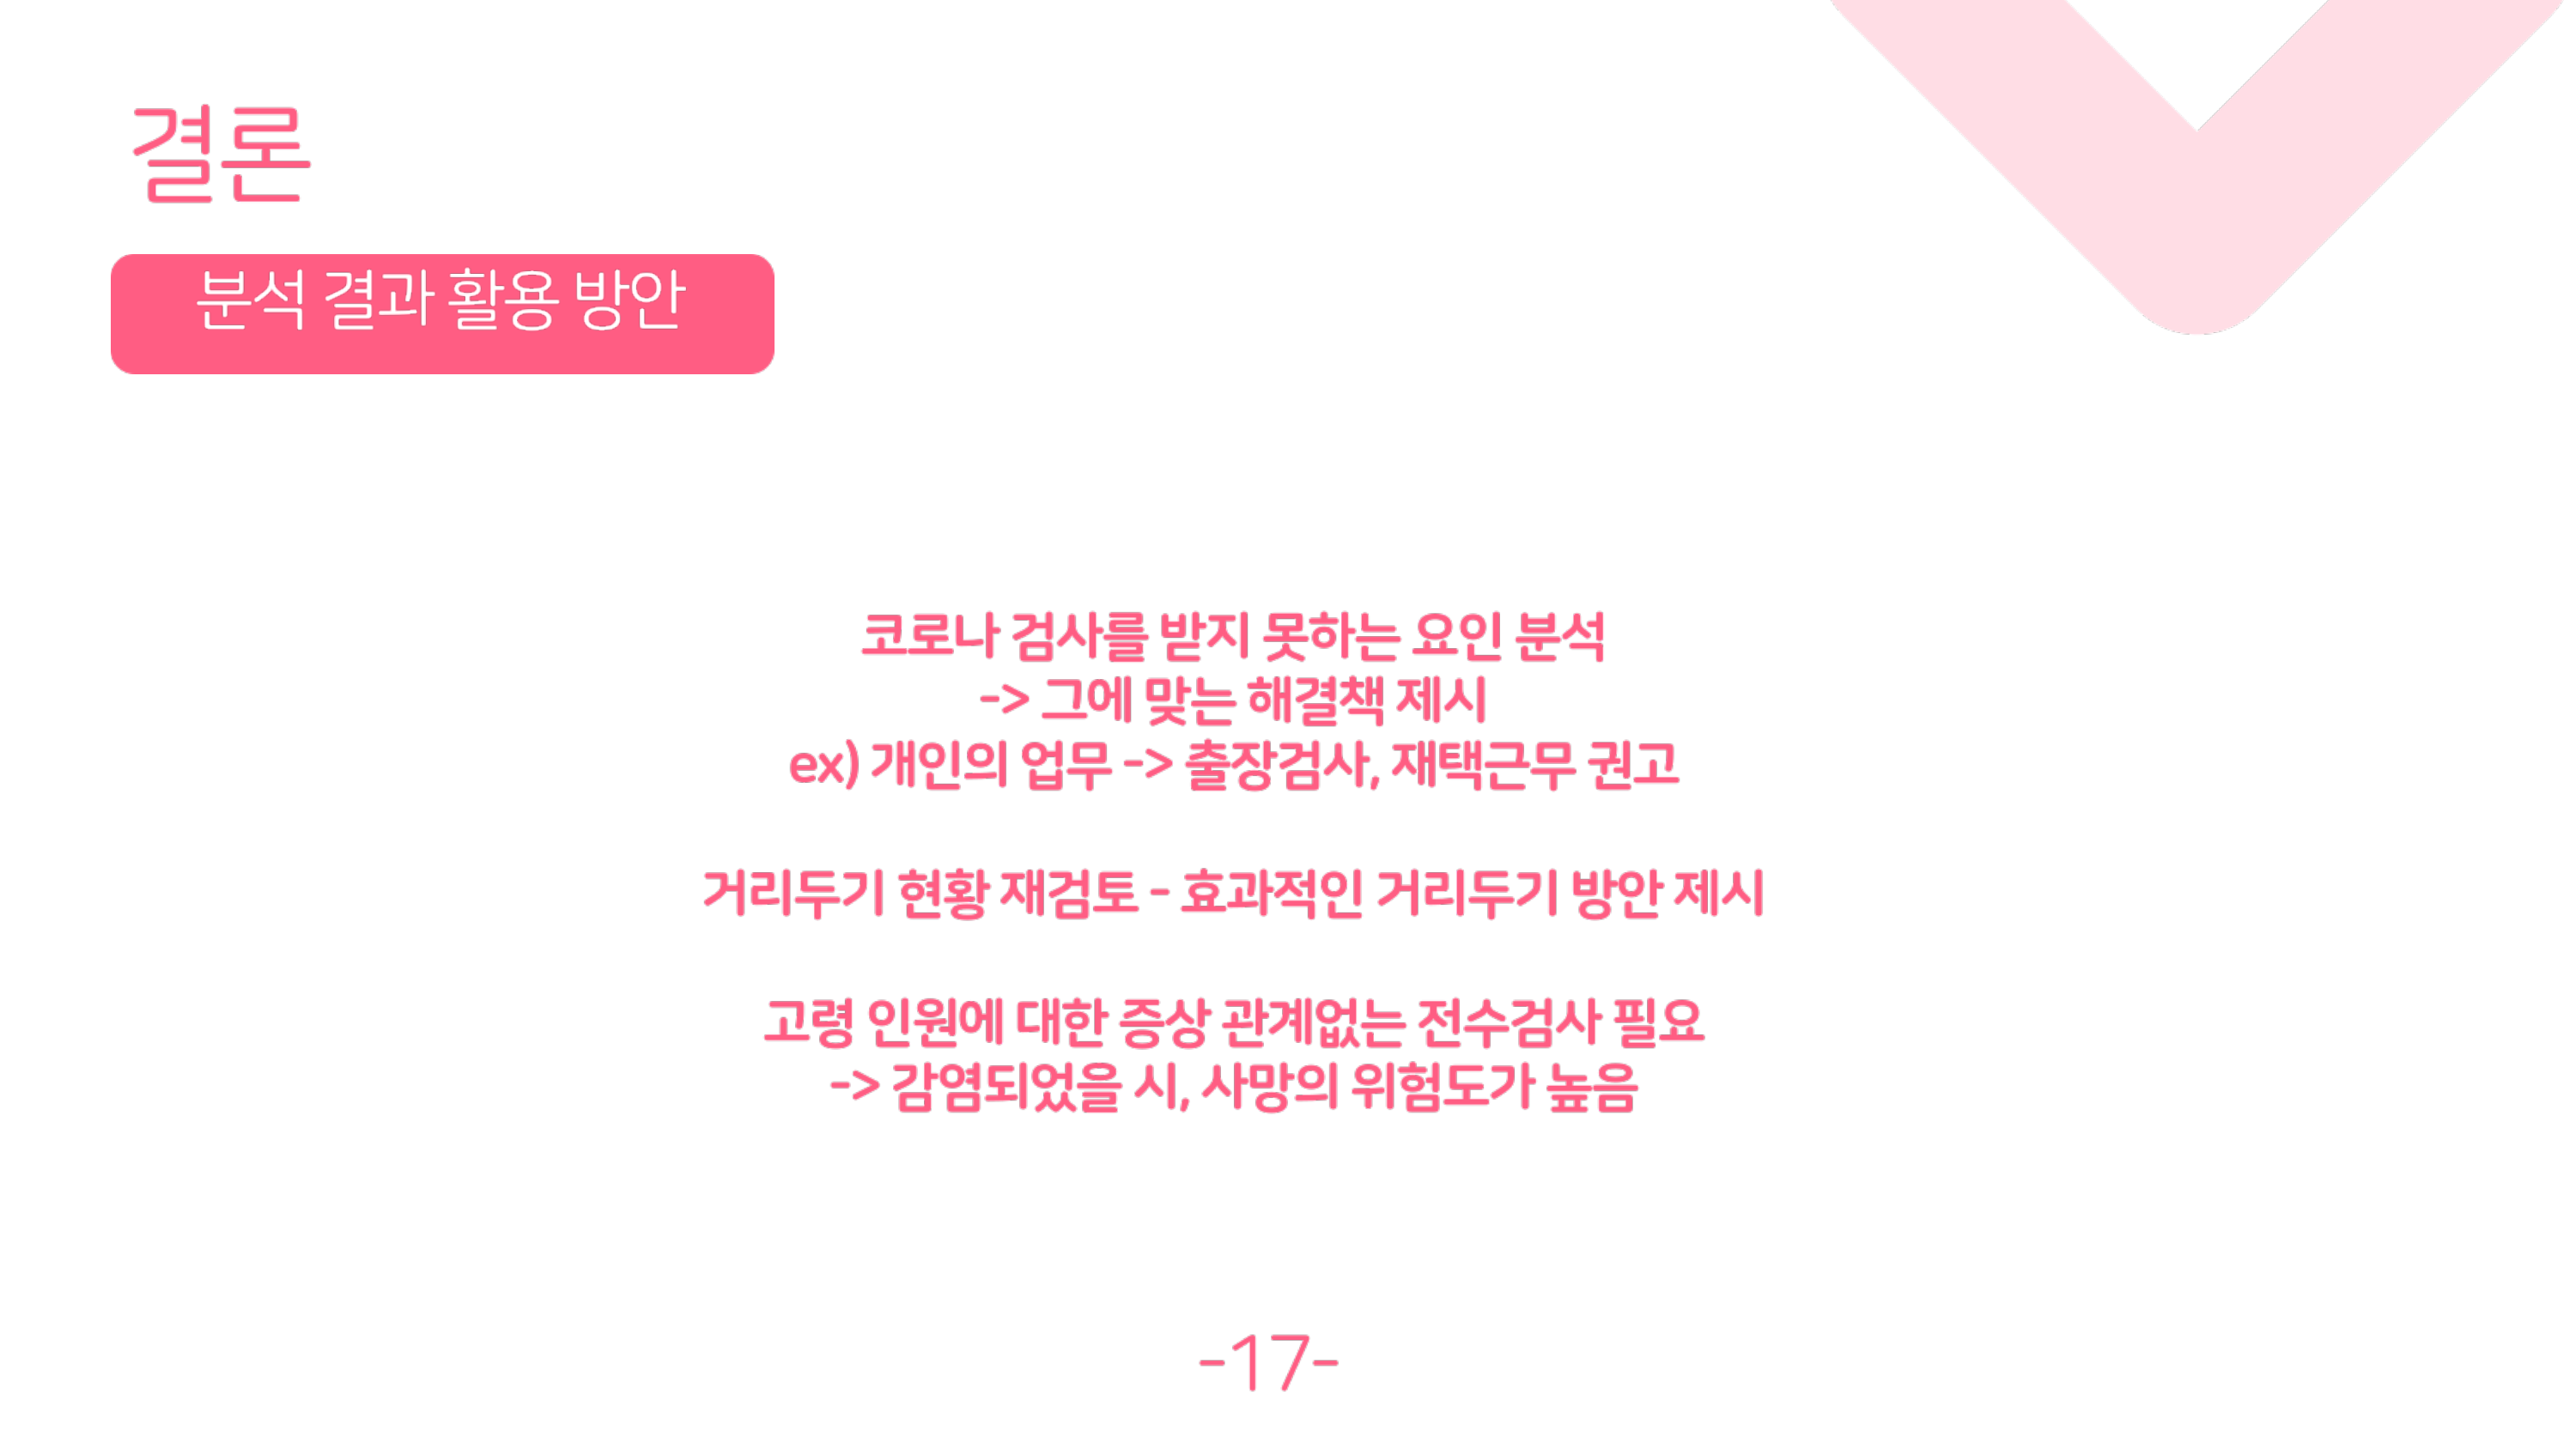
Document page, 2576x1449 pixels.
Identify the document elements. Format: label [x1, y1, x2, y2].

picture [1147, 1301, 1378, 1449]
picture [136, 591, 1794, 1151]
text_box [1820, 0, 2576, 336]
picture [50, 64, 720, 378]
text_box [724, 254, 775, 374]
